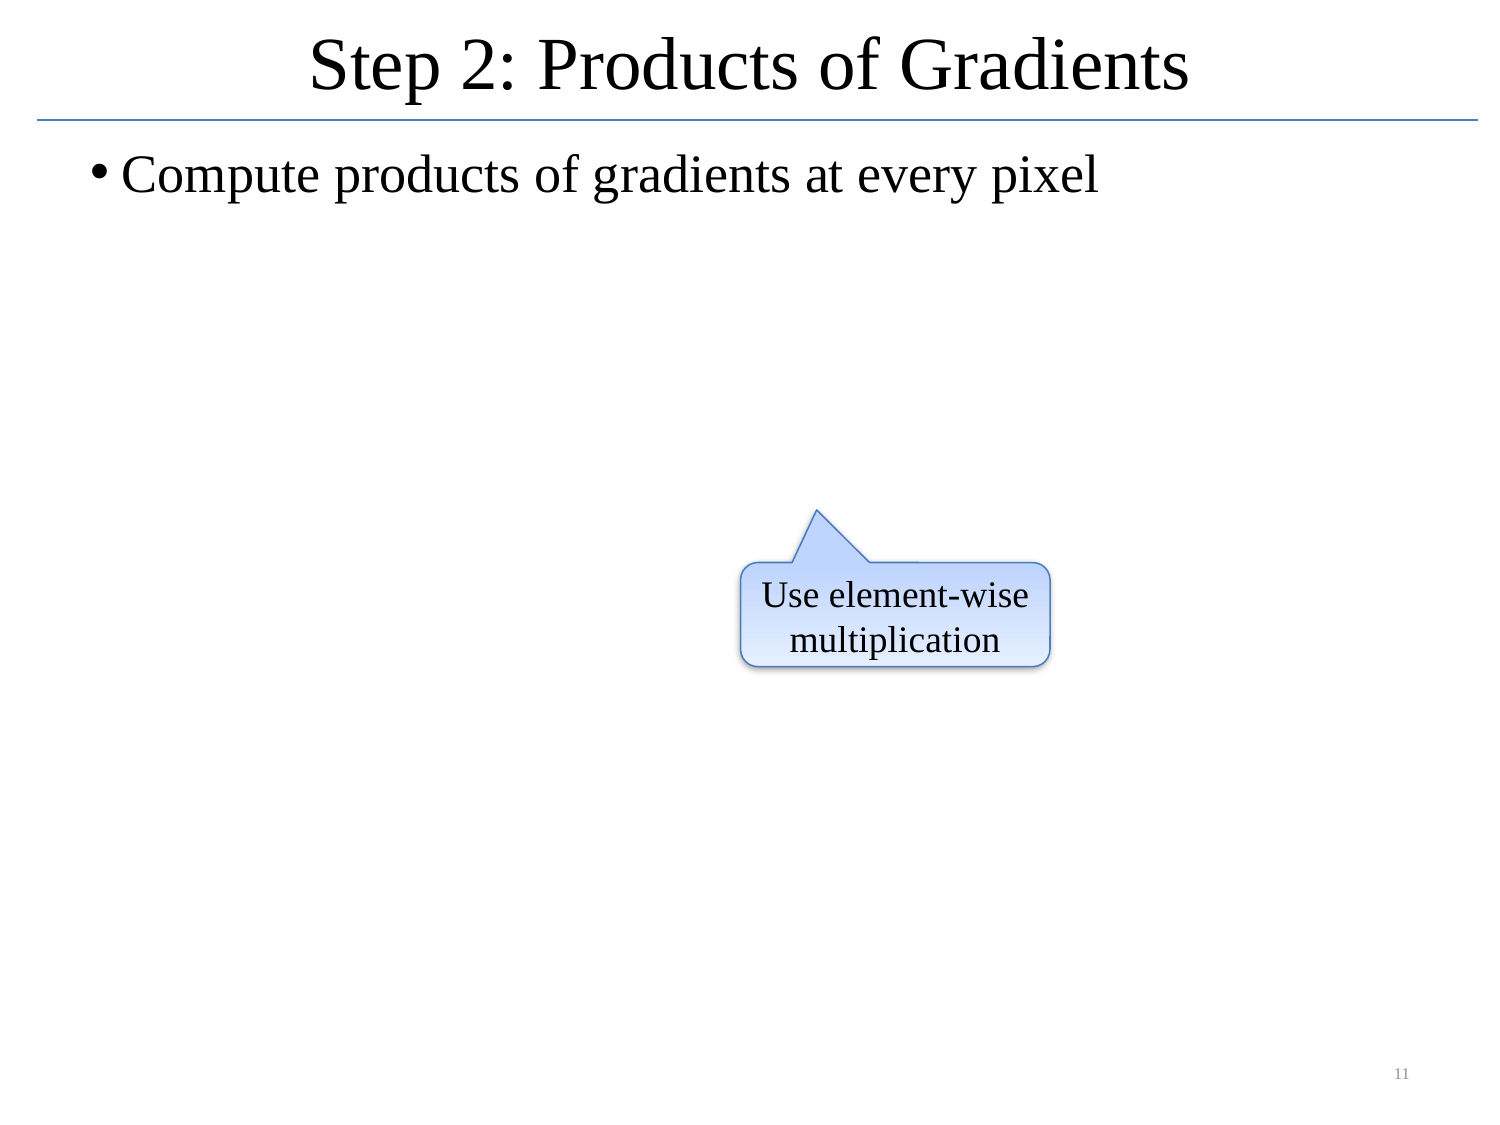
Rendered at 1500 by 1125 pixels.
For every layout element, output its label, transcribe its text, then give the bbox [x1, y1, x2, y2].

title Step 2: Products of Gradients [75, 9, 1425, 110]
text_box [740, 562, 1051, 667]
slide_number 11 [1074, 1042, 1425, 1103]
